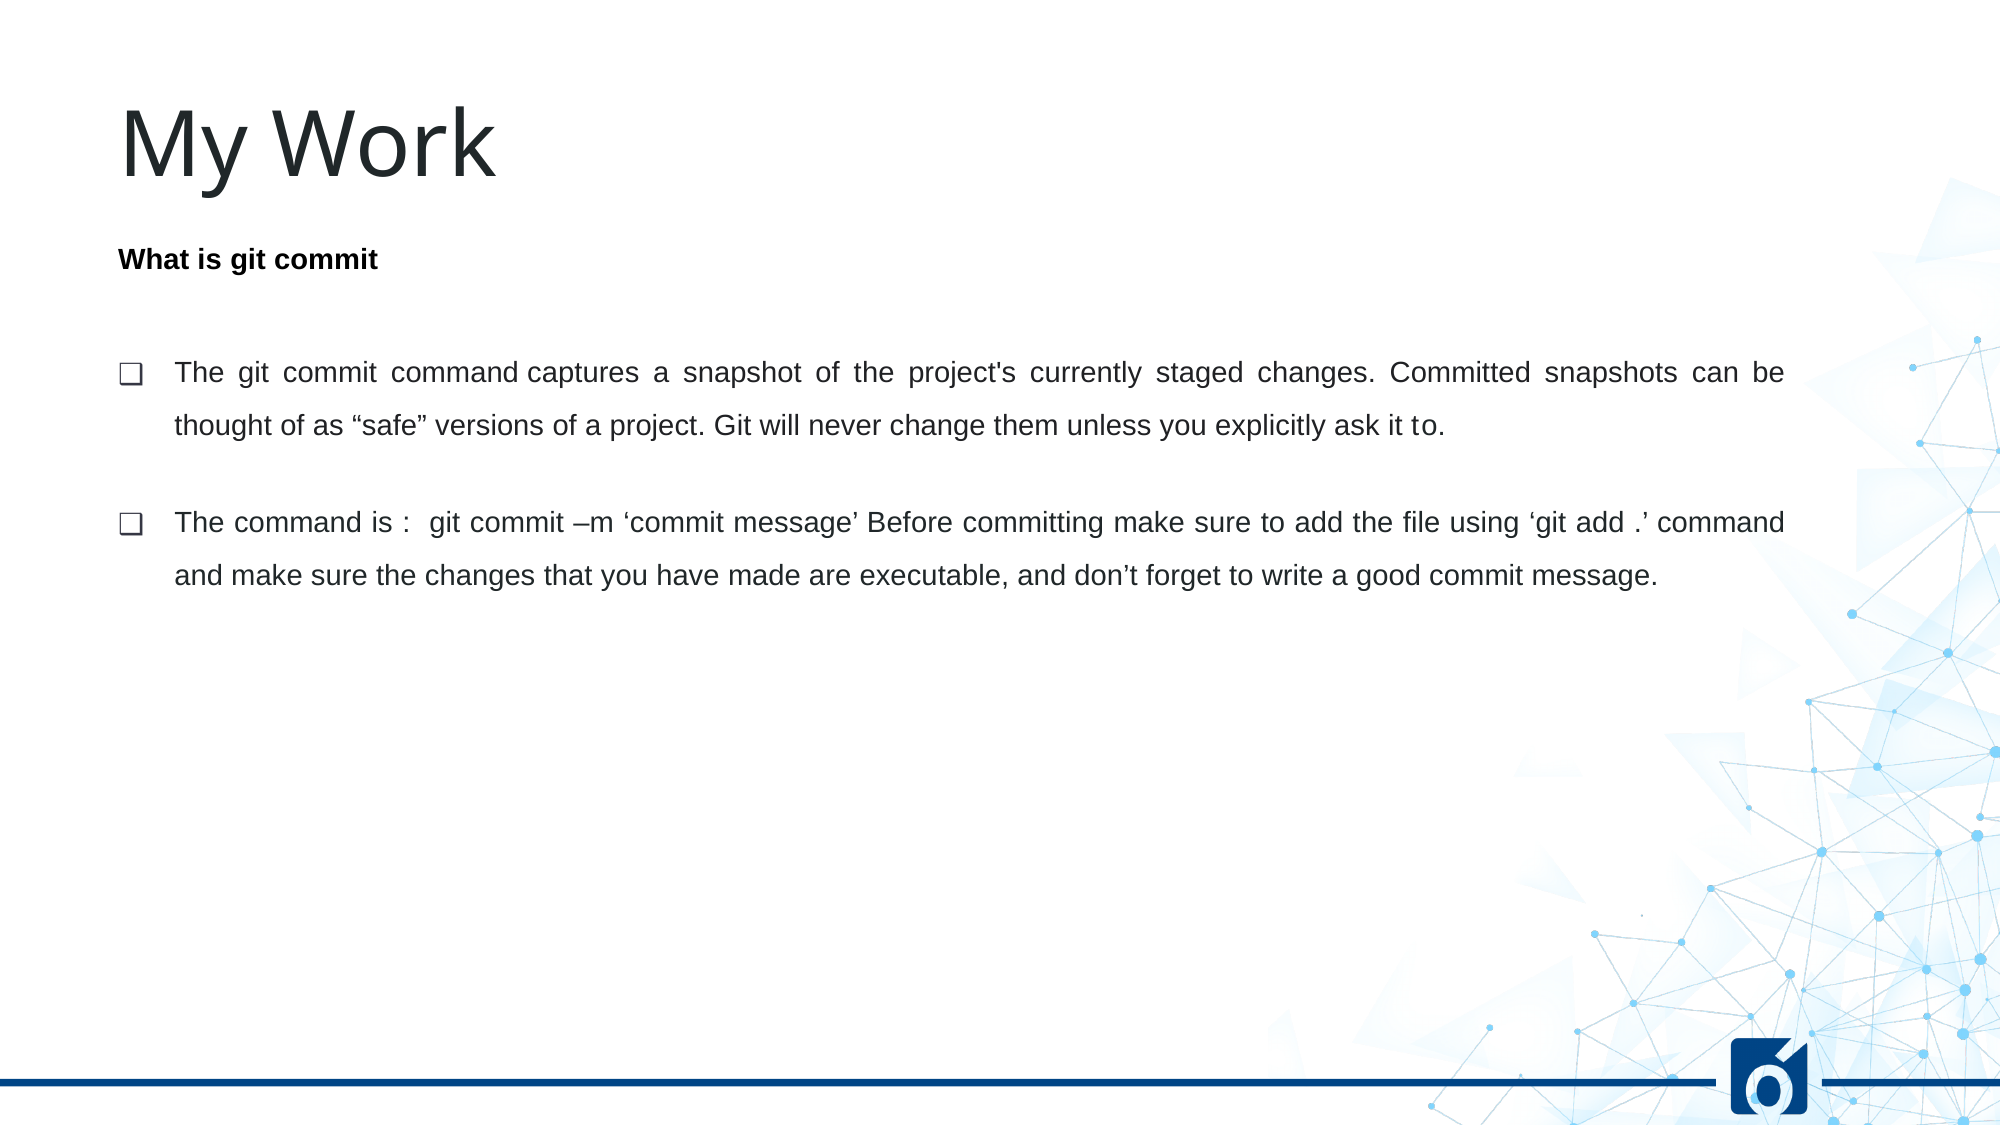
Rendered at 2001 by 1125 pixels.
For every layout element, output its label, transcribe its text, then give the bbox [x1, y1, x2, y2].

text_box My Work [103, 89, 1139, 240]
picture [1136, 178, 2000, 1037]
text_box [0, 1037, 2000, 1116]
text_box The git commit command captures a snapshot of the project's currently staged changes. Committed snapshots can be thought of as “safe” versions of a project. Git will never change them unless you explicitly ask it to. The command is : git commit –m ‘commit message’ Before committing make sure to add the file using ‘git add .’ command and make sure the changes that you have made are executable, and don’t forget to write a good commit message. [103, 328, 1131, 704]
picture [1226, 1116, 2000, 1125]
text_box What is git commit [103, 187, 928, 305]
